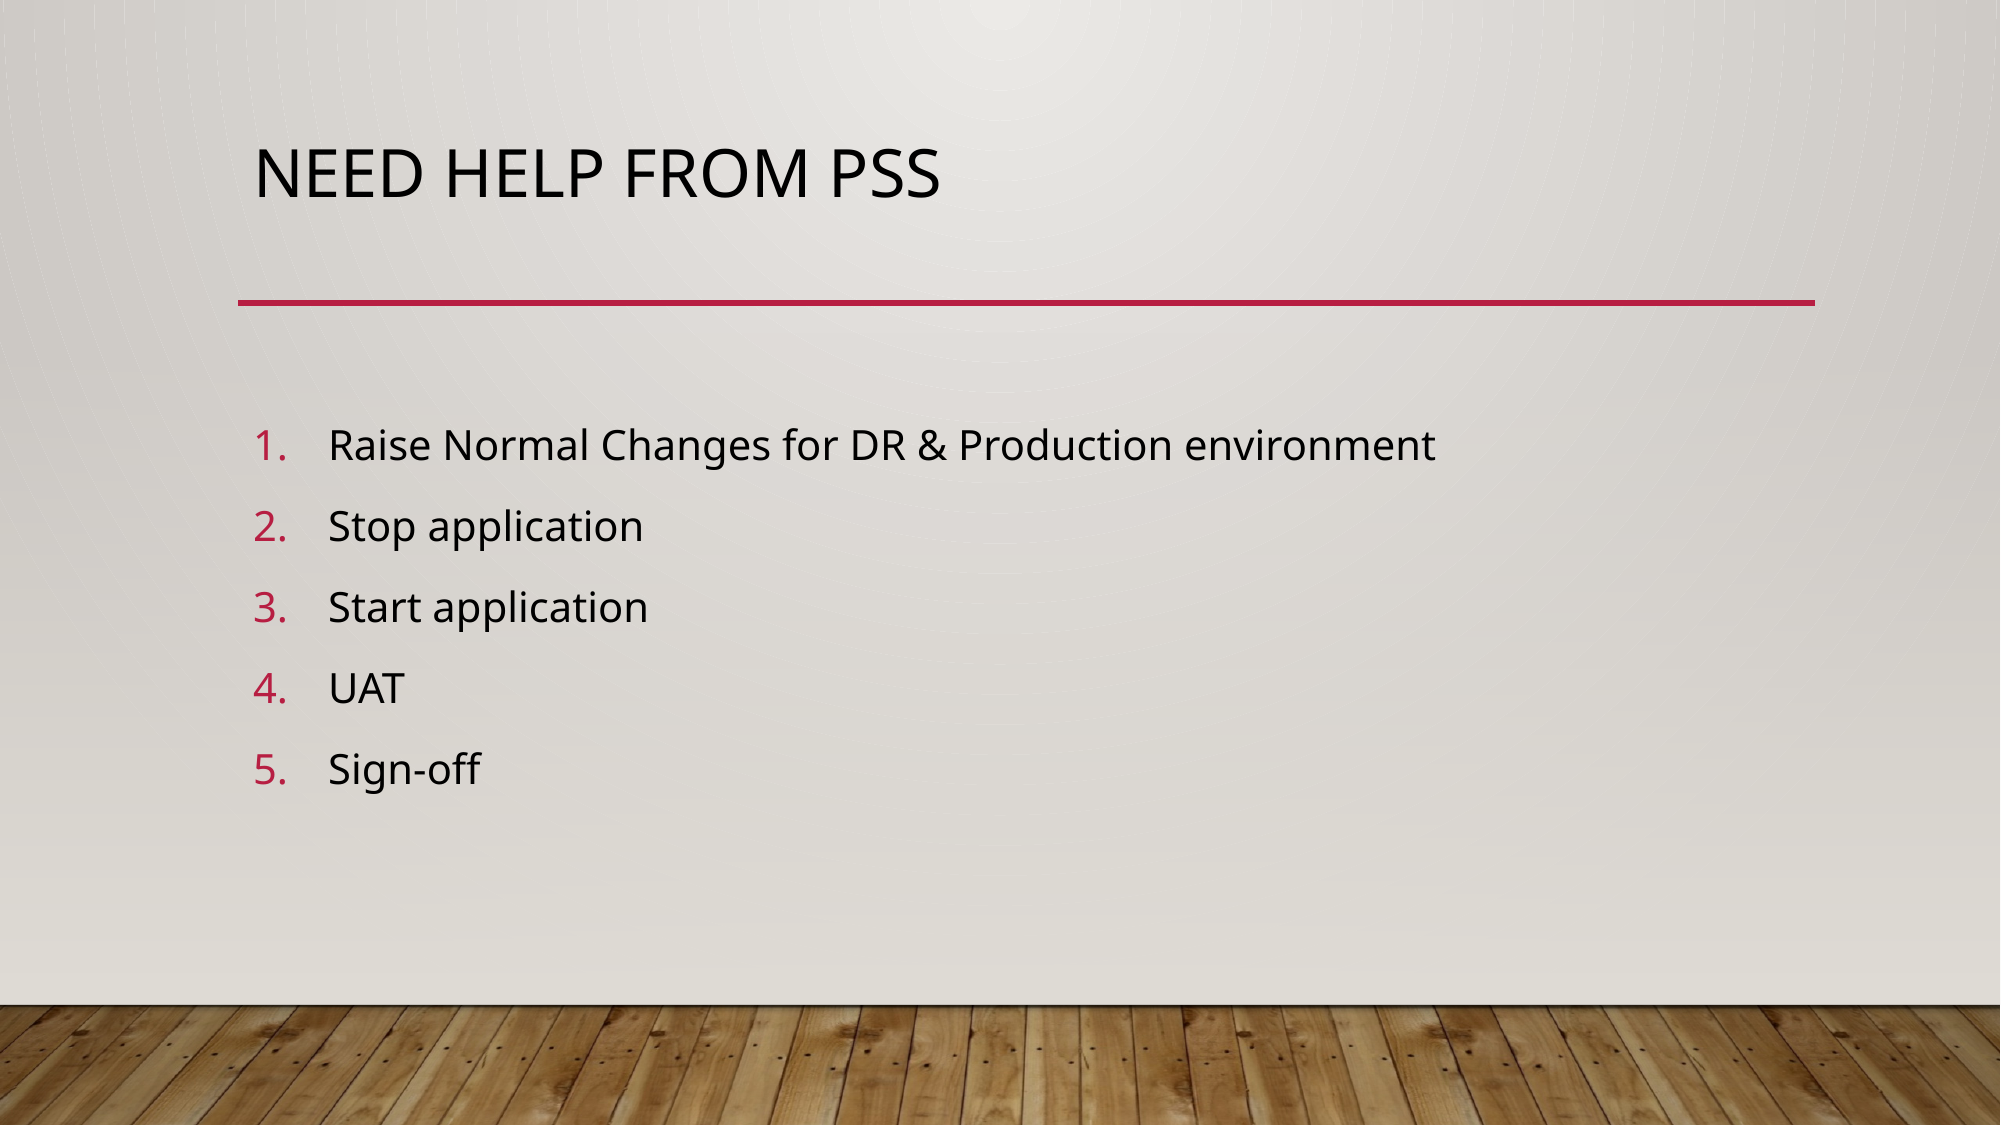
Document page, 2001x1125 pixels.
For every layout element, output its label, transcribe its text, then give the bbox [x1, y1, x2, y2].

picture [0, 1005, 2000, 1125]
title Need Help from PSS [238, 131, 1814, 305]
list Raise Normal Changes for DR & Production environment Stop application Start application UAT Sign-off [238, 330, 1814, 897]
